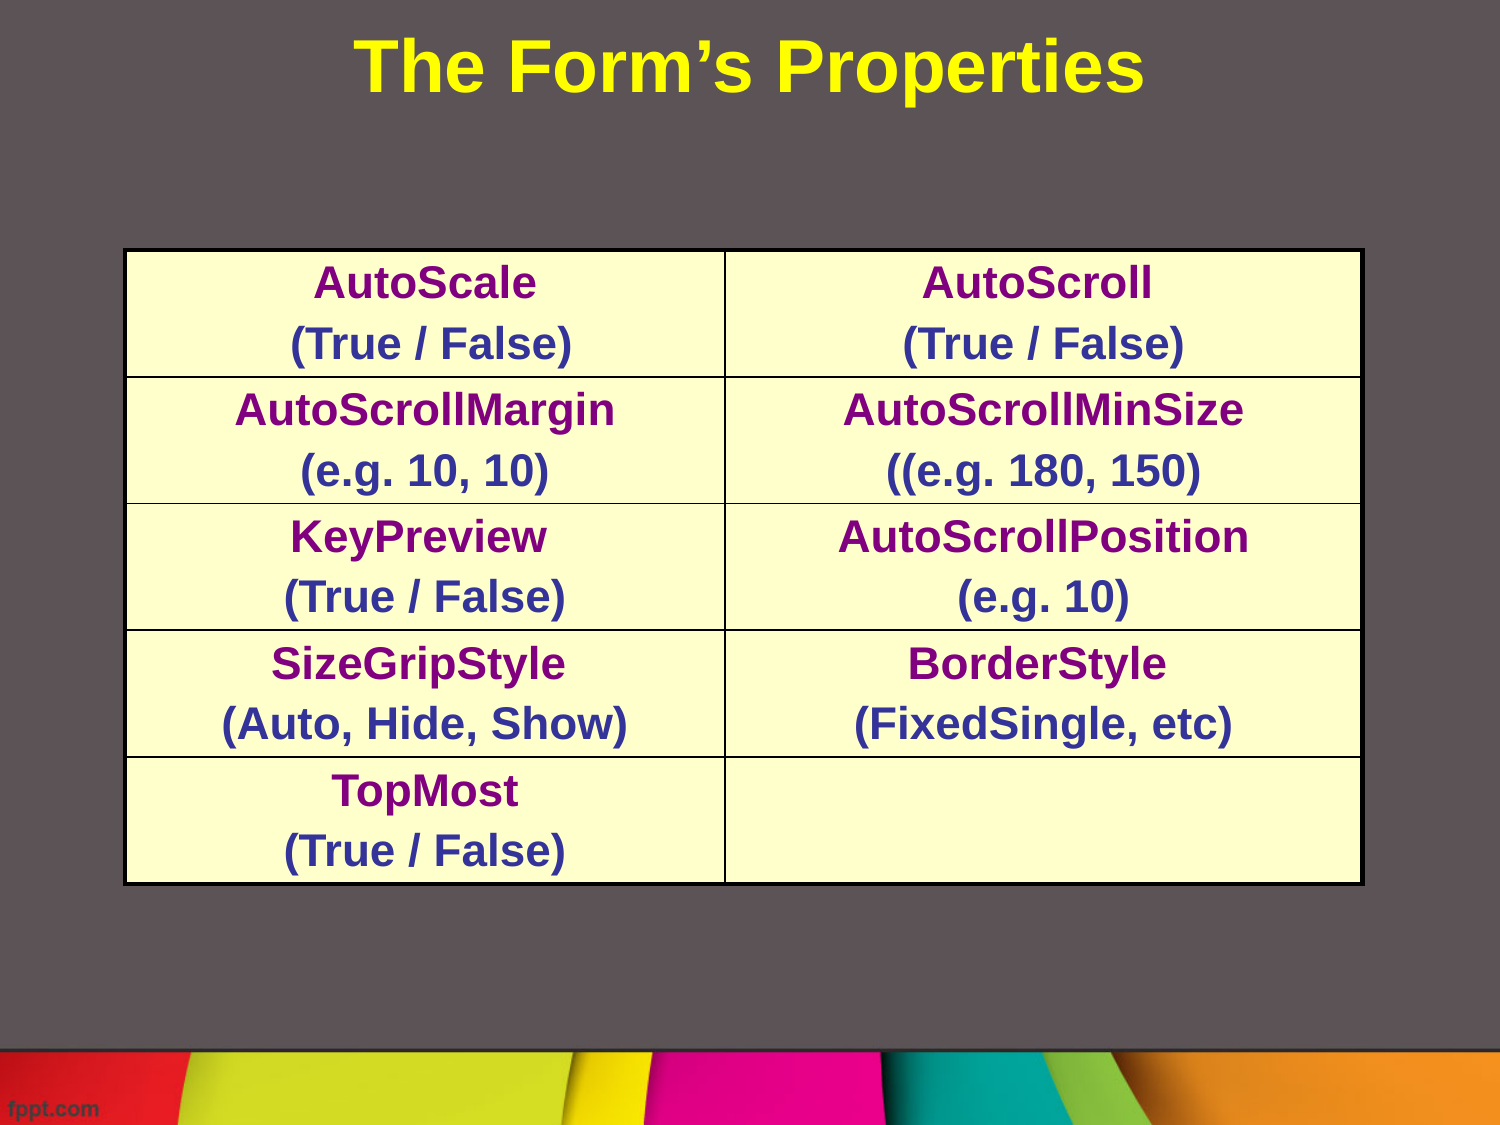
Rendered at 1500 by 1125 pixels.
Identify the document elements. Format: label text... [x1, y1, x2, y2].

table_header AutoScroll (True / False) [726, 252, 1360, 376]
text_box The Form’s Properties [74, 12, 1425, 113]
table_cell AutoScrollMinSize ((e.g. 180, 150) [726, 378, 1360, 503]
table_cell KeyPreview (True / False) [127, 504, 724, 629]
table_cell SizeGripStyle (Auto, Hide, Show) [127, 631, 724, 756]
table_header AutoScale (True / False) [127, 252, 724, 376]
table_cell TopMost (True / False) [127, 758, 724, 882]
table_cell BorderStyle (FixedSingle, etc) [726, 631, 1360, 756]
table_cell AutoScrollPosition (e.g. 10) [726, 504, 1360, 629]
picture [0, 0, 1500, 1125]
table_cell AutoScrollMargin (e.g. 10, 10) [127, 378, 724, 503]
table_cell [726, 758, 1360, 882]
